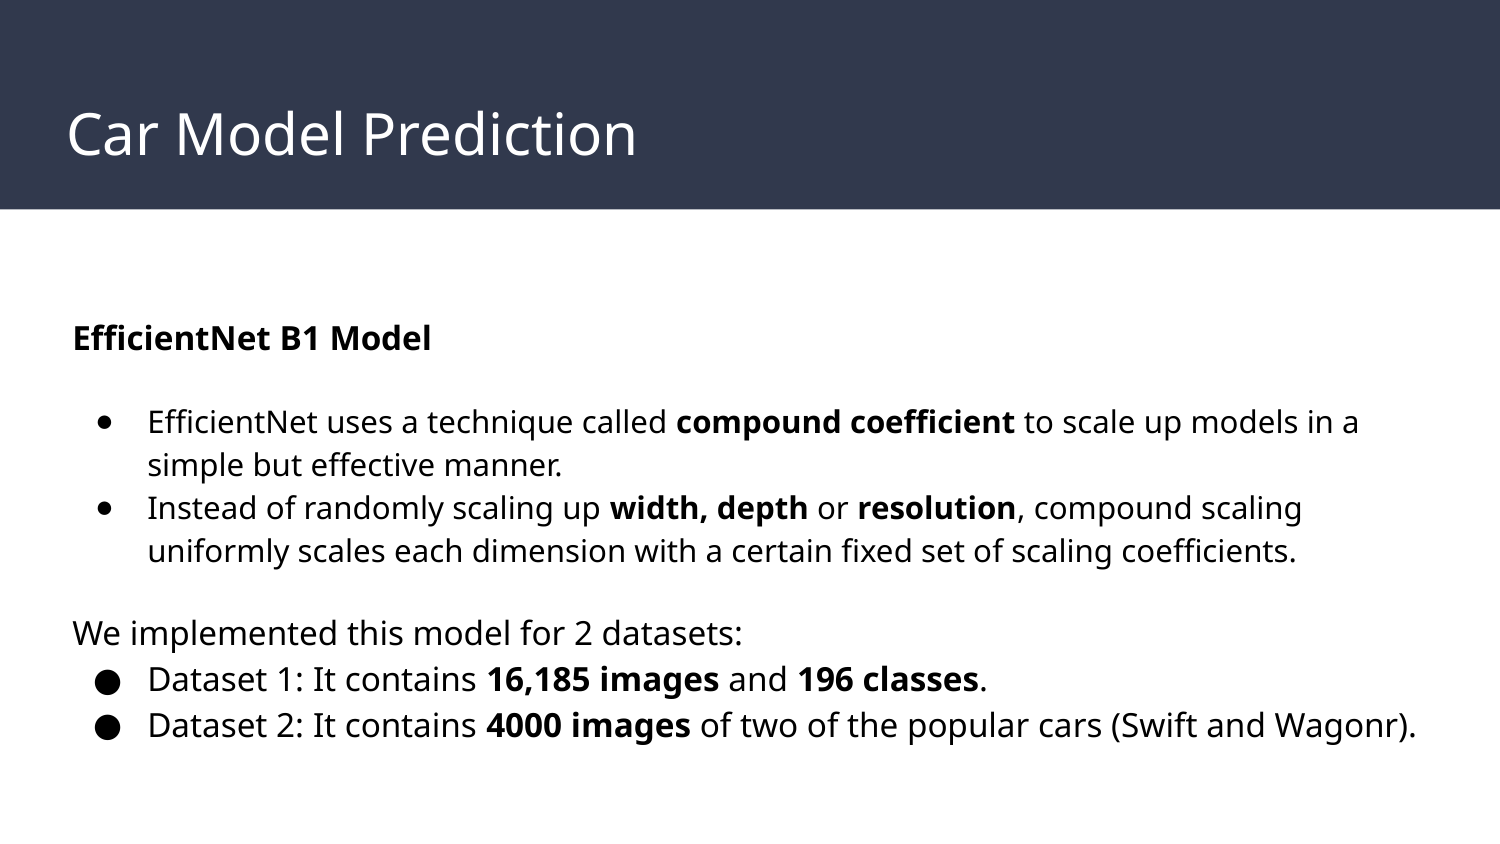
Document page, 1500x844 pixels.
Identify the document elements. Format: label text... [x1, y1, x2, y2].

title Car Model Prediction [51, 82, 1449, 185]
text_box EfficientNet B1 Model EfficientNet uses a technique called compound coefficient to scale up models in a simple but effective manner. Instead of randomly scaling up width, depth or resolution, compound scaling uniformly scales each dimension with a certain fixed set of scaling coefficients. We implemented this model for 2 datasets: Dataset 1: It contains 16,185 images and 196 classes. Dataset 2: It contains 4000 images of two of the popular cars (Swift and Wagonr). [57, 301, 1443, 815]
